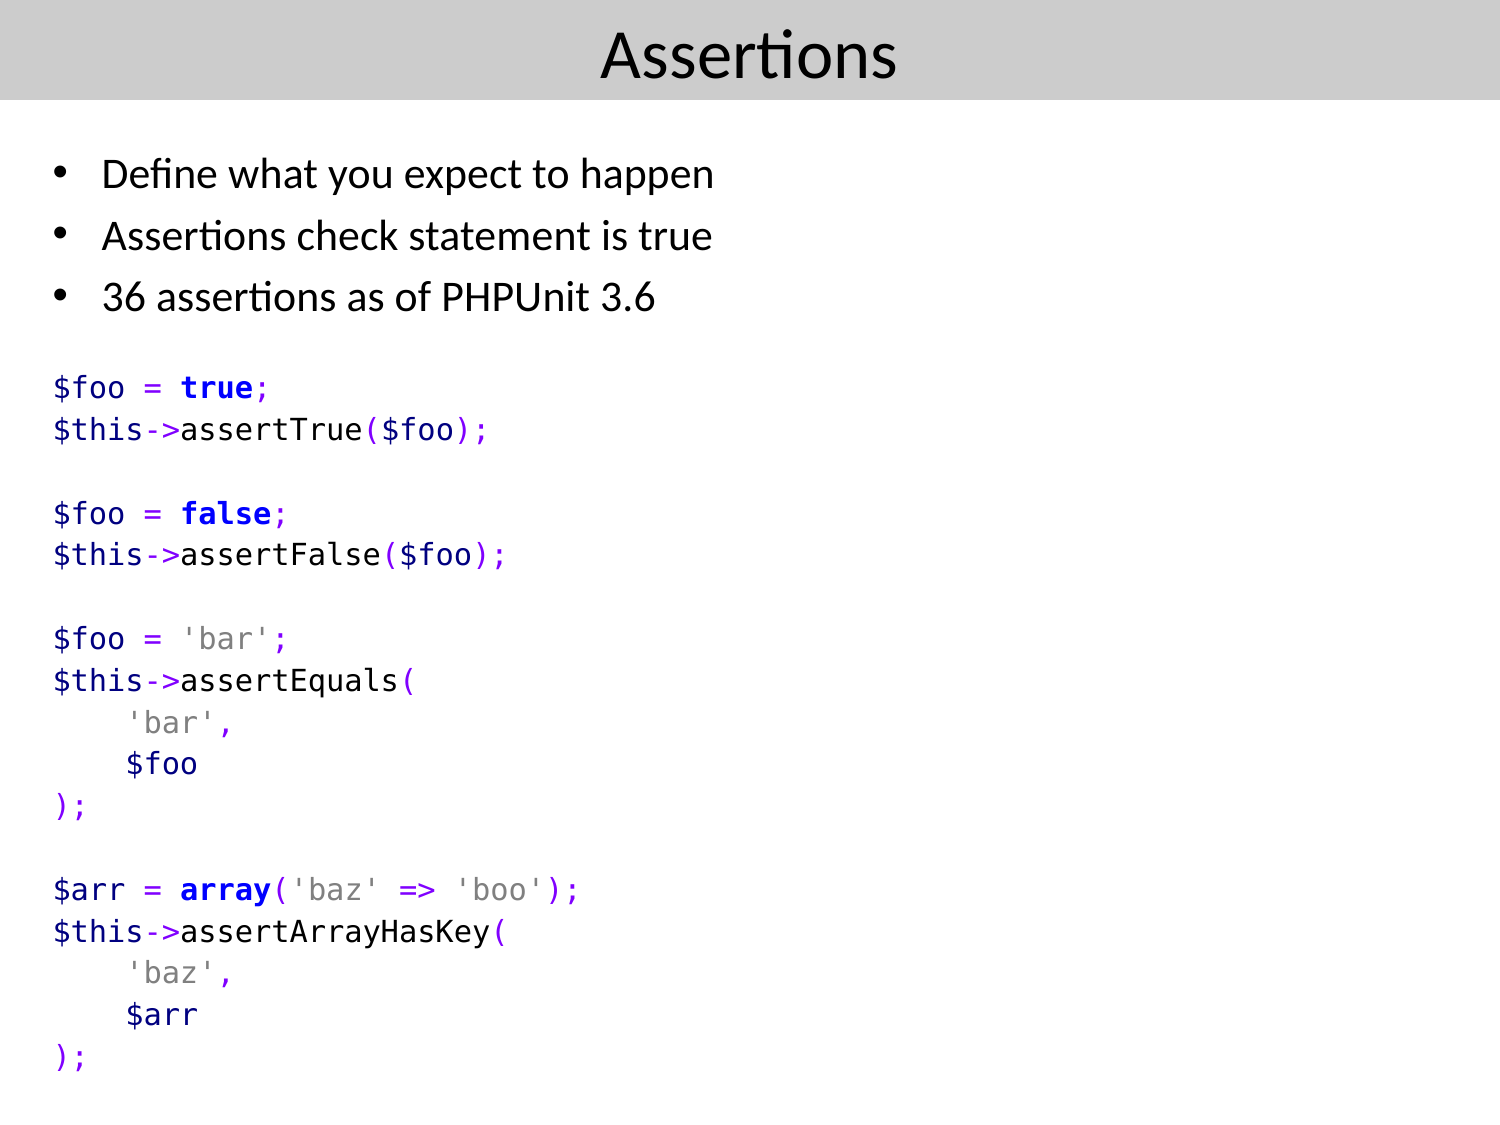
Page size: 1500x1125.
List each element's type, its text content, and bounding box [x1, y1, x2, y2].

title Assertions [0, 0, 1500, 100]
list Define what you expect to happen Assertions check statement is true 36 assertions as of PHPUnit 3.6 $foo = true; $this->assertTrue($foo); $foo = false; $this->assertFalse($foo); $foo = 'bar'; $this->assertEquals( 'bar', $foo ); $arr = array('baz' => 'boo'); $this->assertArrayHasKey( 'baz', $arr ); [37, 137, 1463, 1088]
